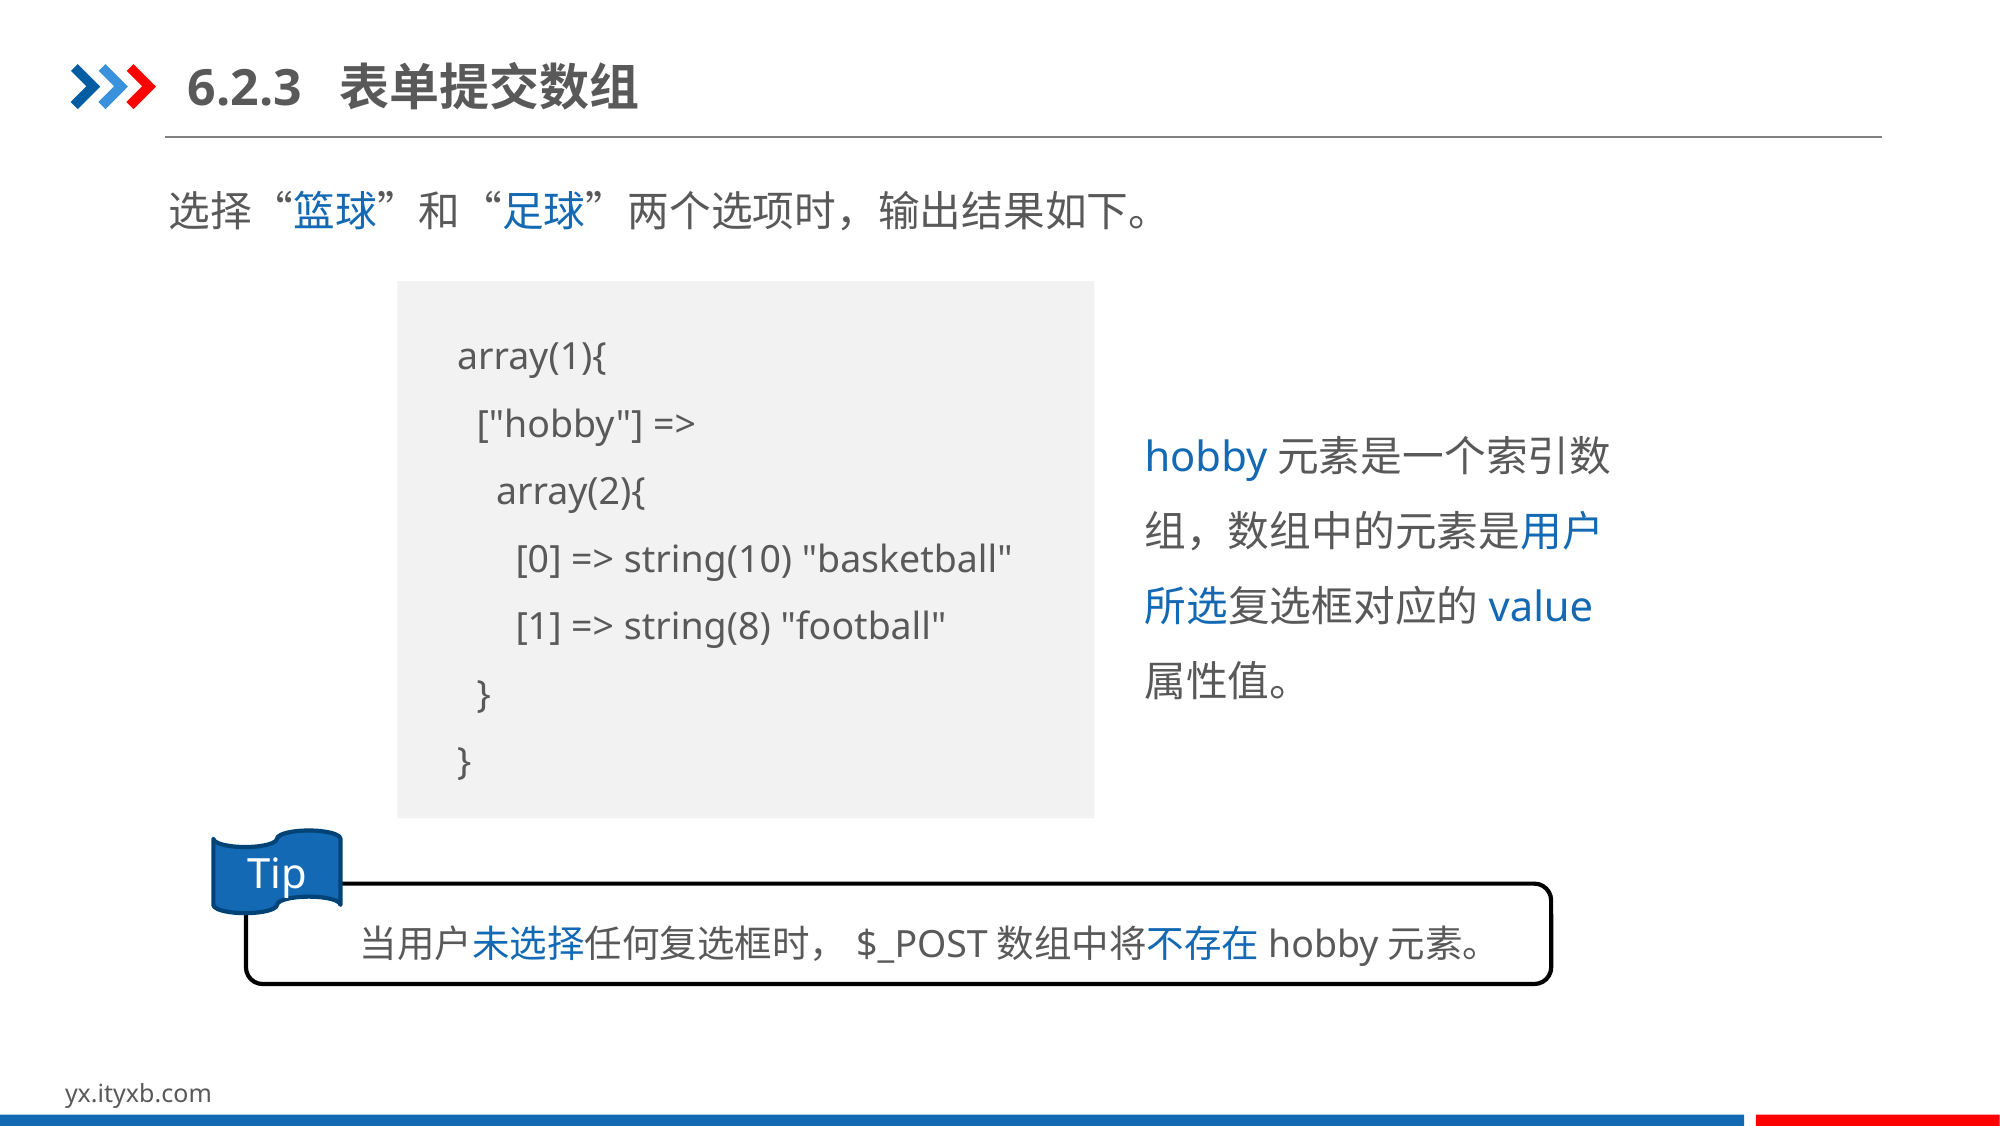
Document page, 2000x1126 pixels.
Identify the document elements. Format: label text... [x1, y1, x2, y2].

text_box [397, 281, 1095, 819]
text_box hobby元素是一个索引数组，数组中的元素是用户所选复选框对应的value属性值。 [1129, 397, 1650, 712]
text_box Tip [211, 828, 343, 916]
text_box array(1){ ["hobby"] => array(2){ [0] => string(10) "basketball" [1] => string(8) "football" } } [442, 302, 1071, 790]
text_box 6.2.3 表单提交数组 [187, 43, 827, 127]
text_box 选择“篮球”和“足球”两个选项时，输出结果如下。 [153, 177, 1186, 243]
text_box [243, 881, 1554, 987]
